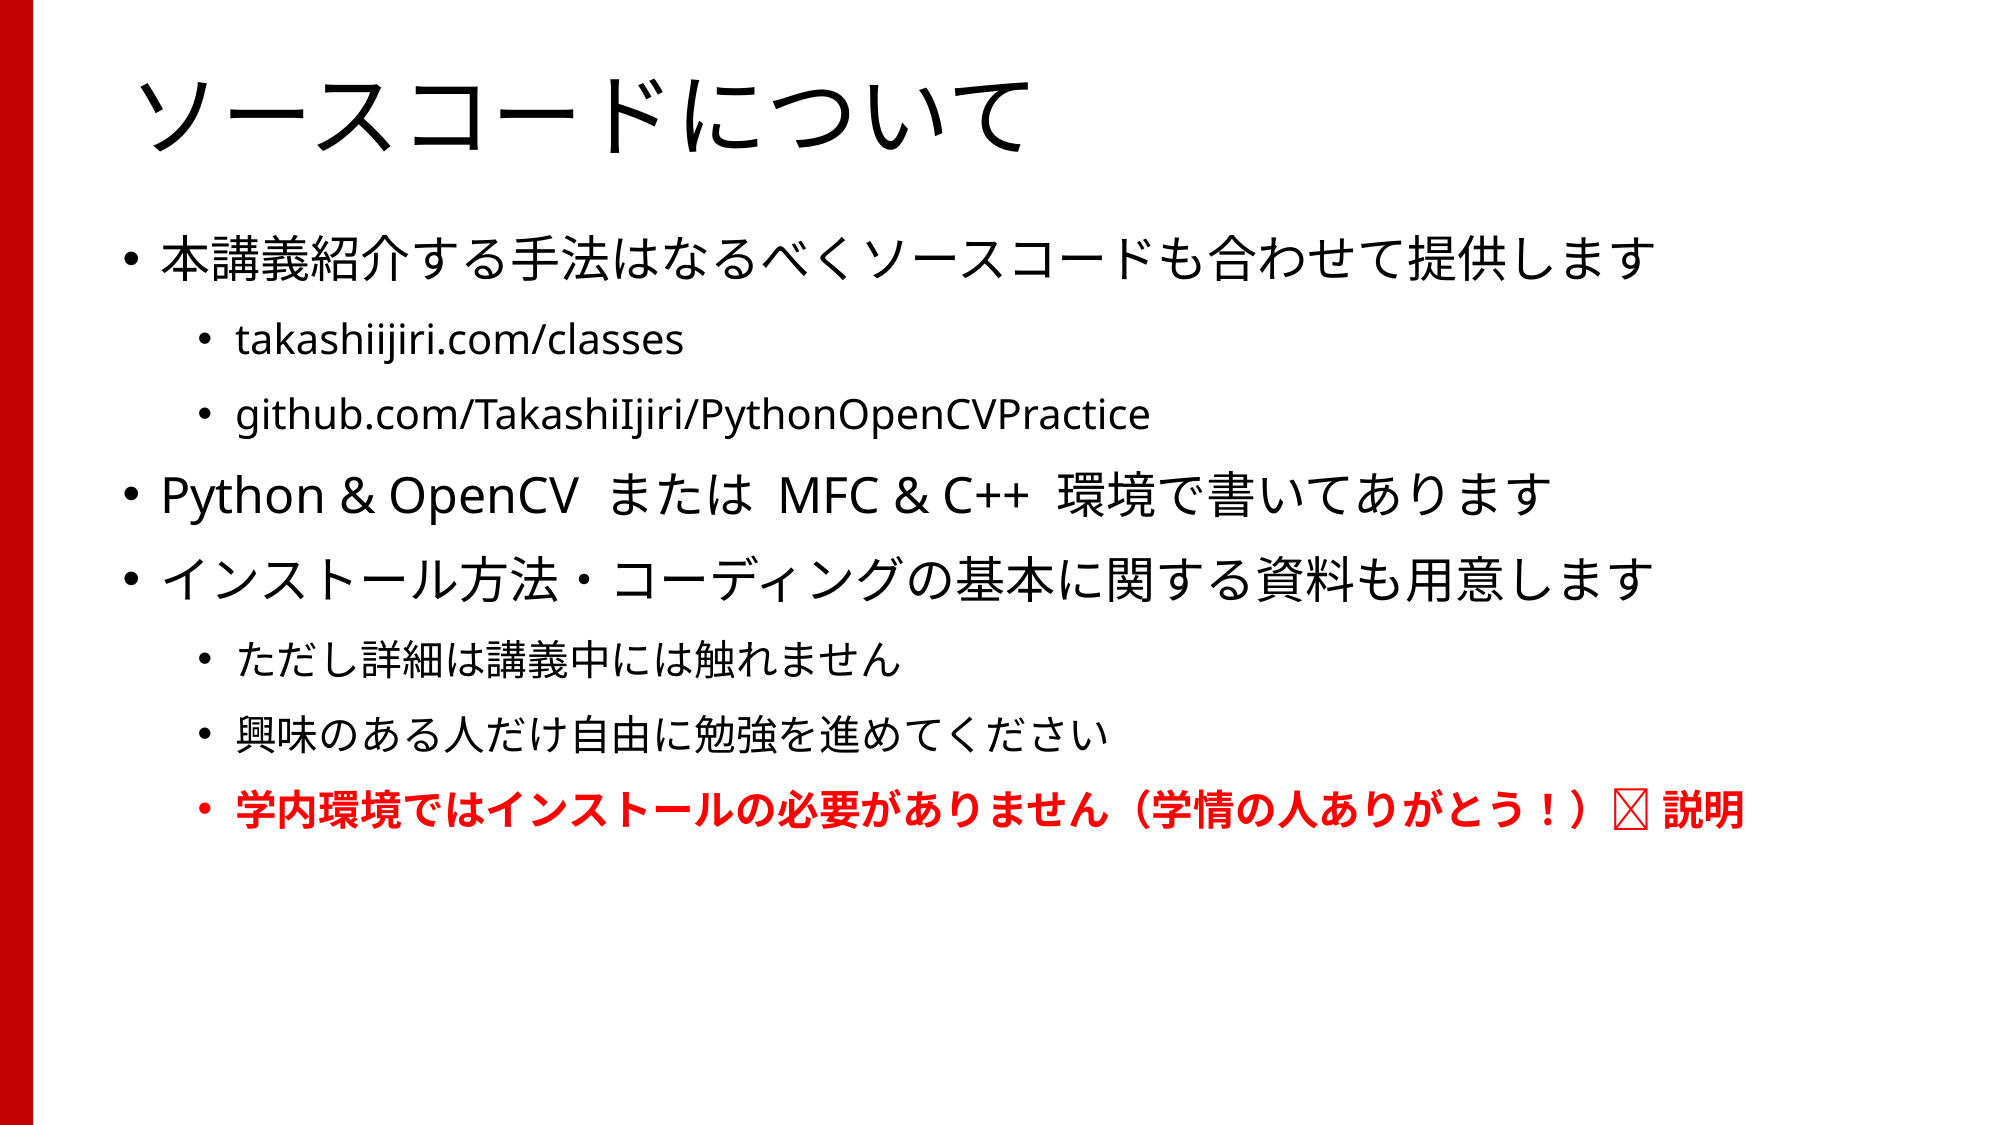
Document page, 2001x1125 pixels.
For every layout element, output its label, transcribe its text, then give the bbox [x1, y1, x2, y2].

list 本講義紹介する手法はなるべくソースコードも合わせて提供します takashiijiri.com/classes github.com/TakashiIjiri/PythonOpenCVPractice Python & OpenCV または MFC & C++ 環境で書いてあります インストール方法・コーディングの基本に関する資料も用意します ただし詳細は講義中には触れません 興味のある人だけ自由に勉強を進めてください 学内環境ではインストールの必要がありません（学情の人ありがとう！） 説明 [107, 220, 1953, 1125]
title ソースコードについて [114, 59, 2000, 181]
